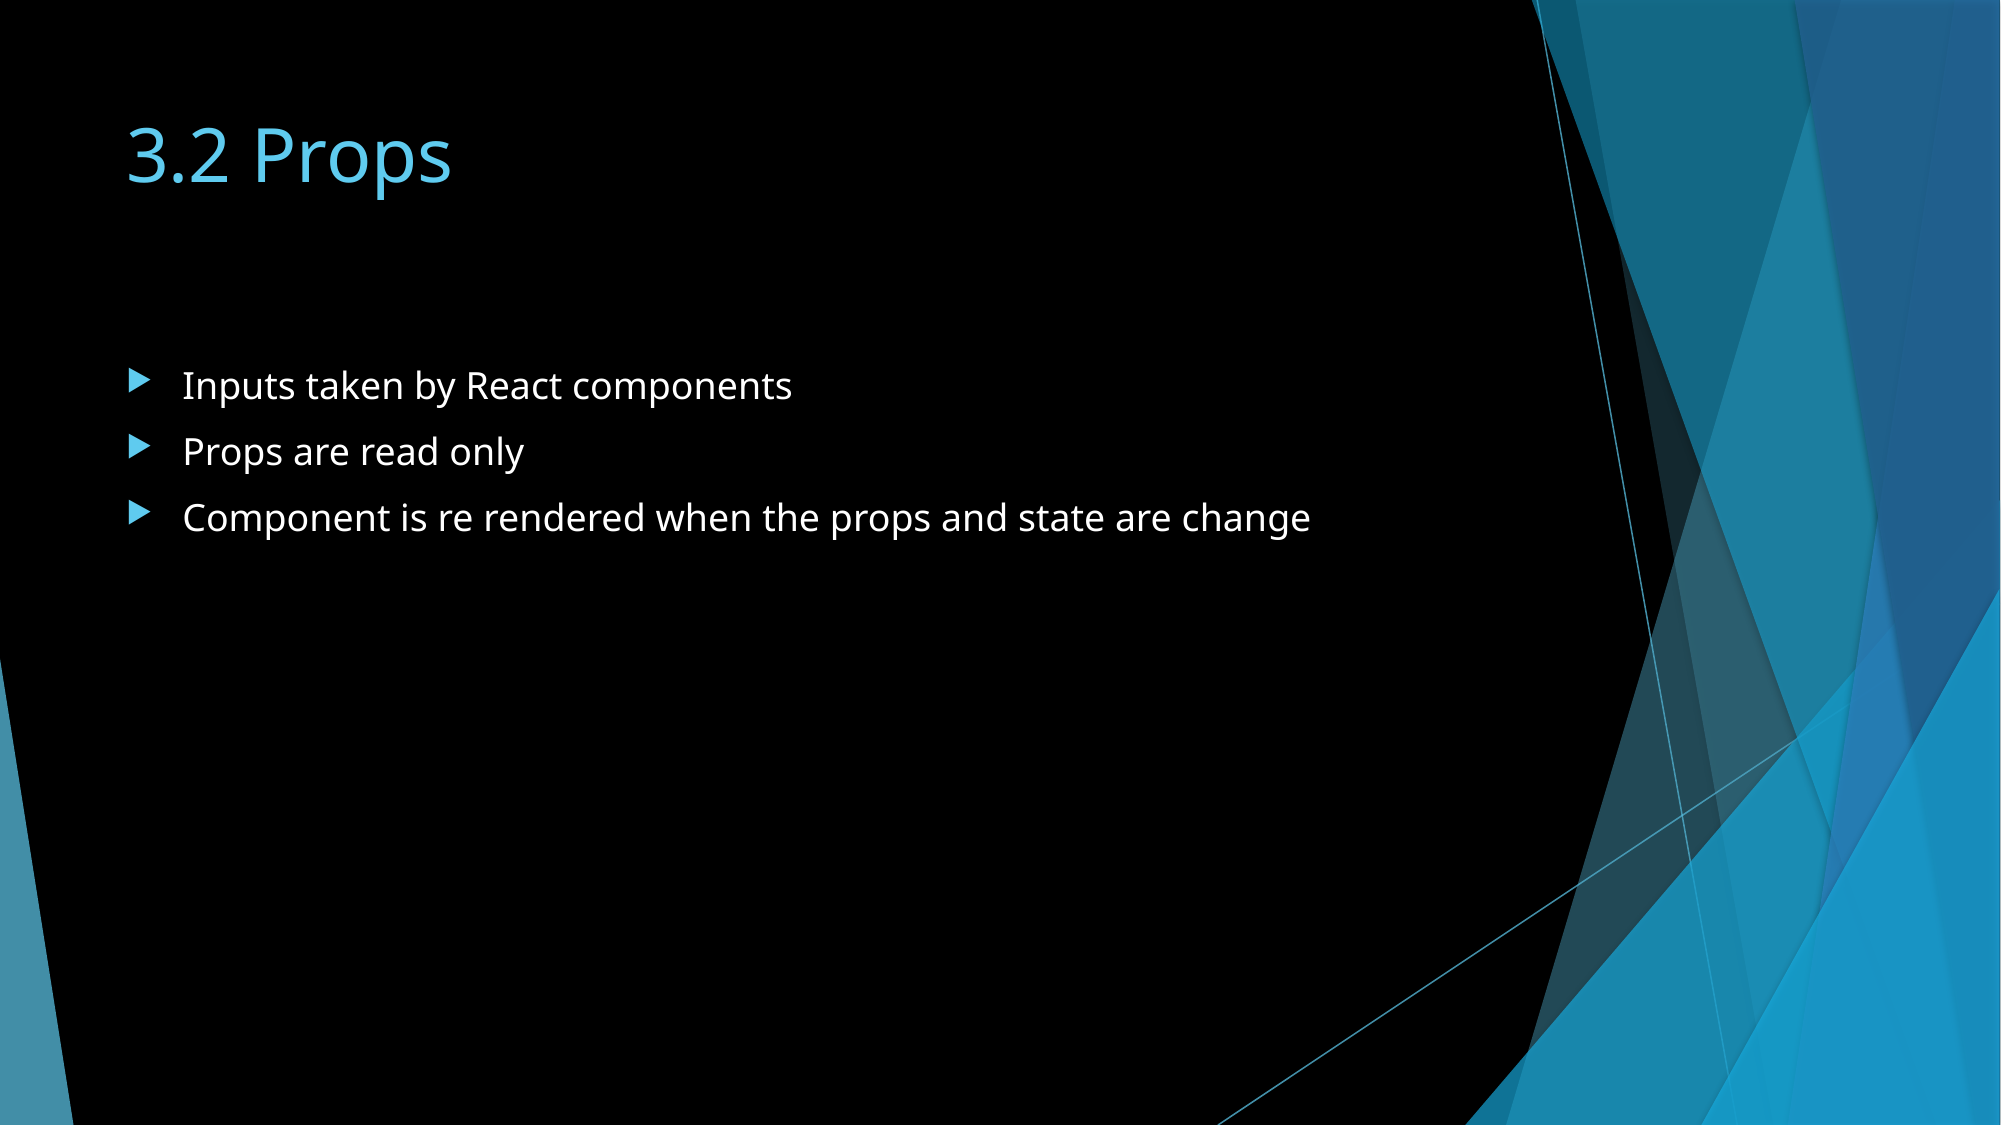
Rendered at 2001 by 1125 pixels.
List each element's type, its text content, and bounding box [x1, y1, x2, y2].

list Inputs taken by React components Props are read only Component is re rendered when the props and state are change [111, 354, 1522, 992]
title 3.2 Props [111, 99, 1522, 317]
